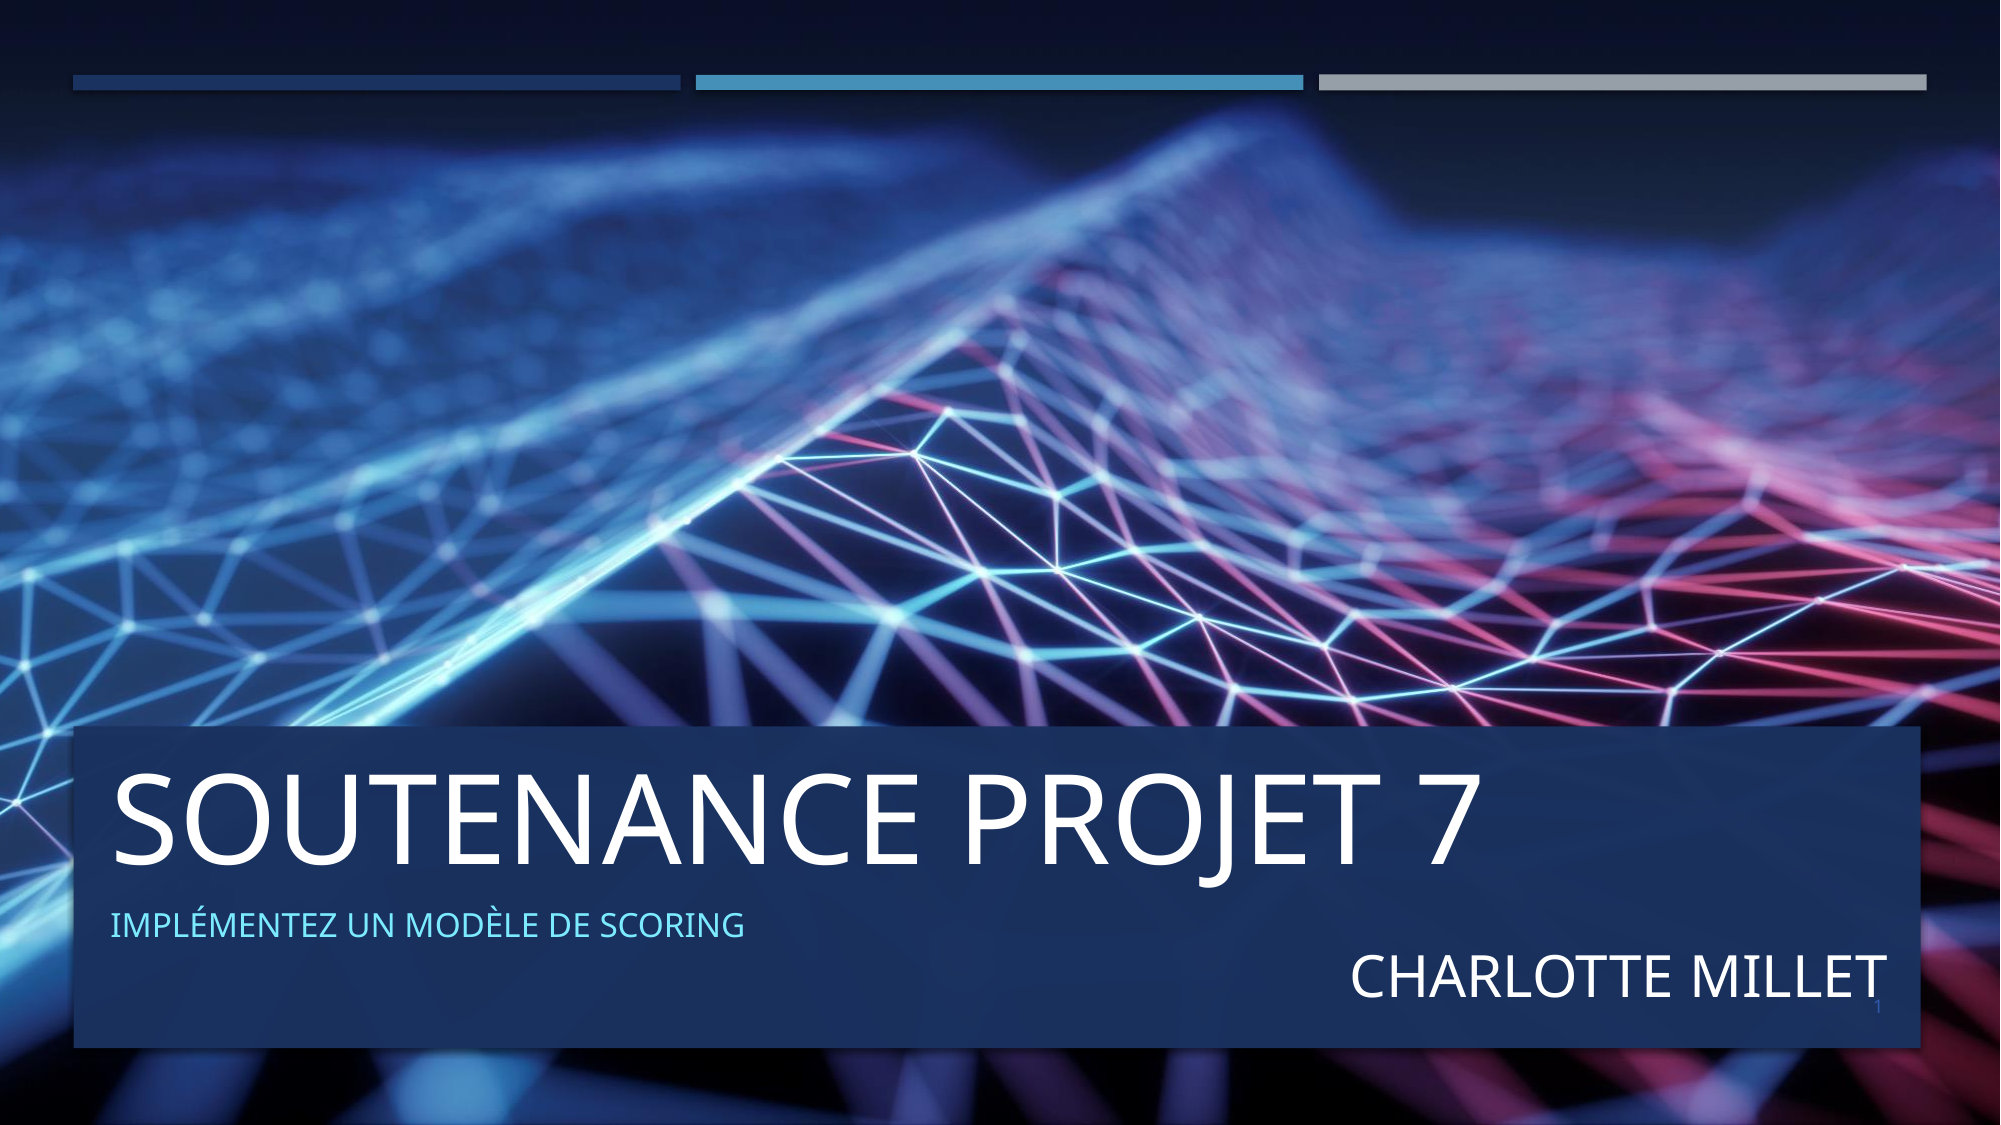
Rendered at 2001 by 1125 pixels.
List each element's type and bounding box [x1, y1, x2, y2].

text_box [72, 73, 1928, 92]
picture [0, 0, 2000, 1125]
